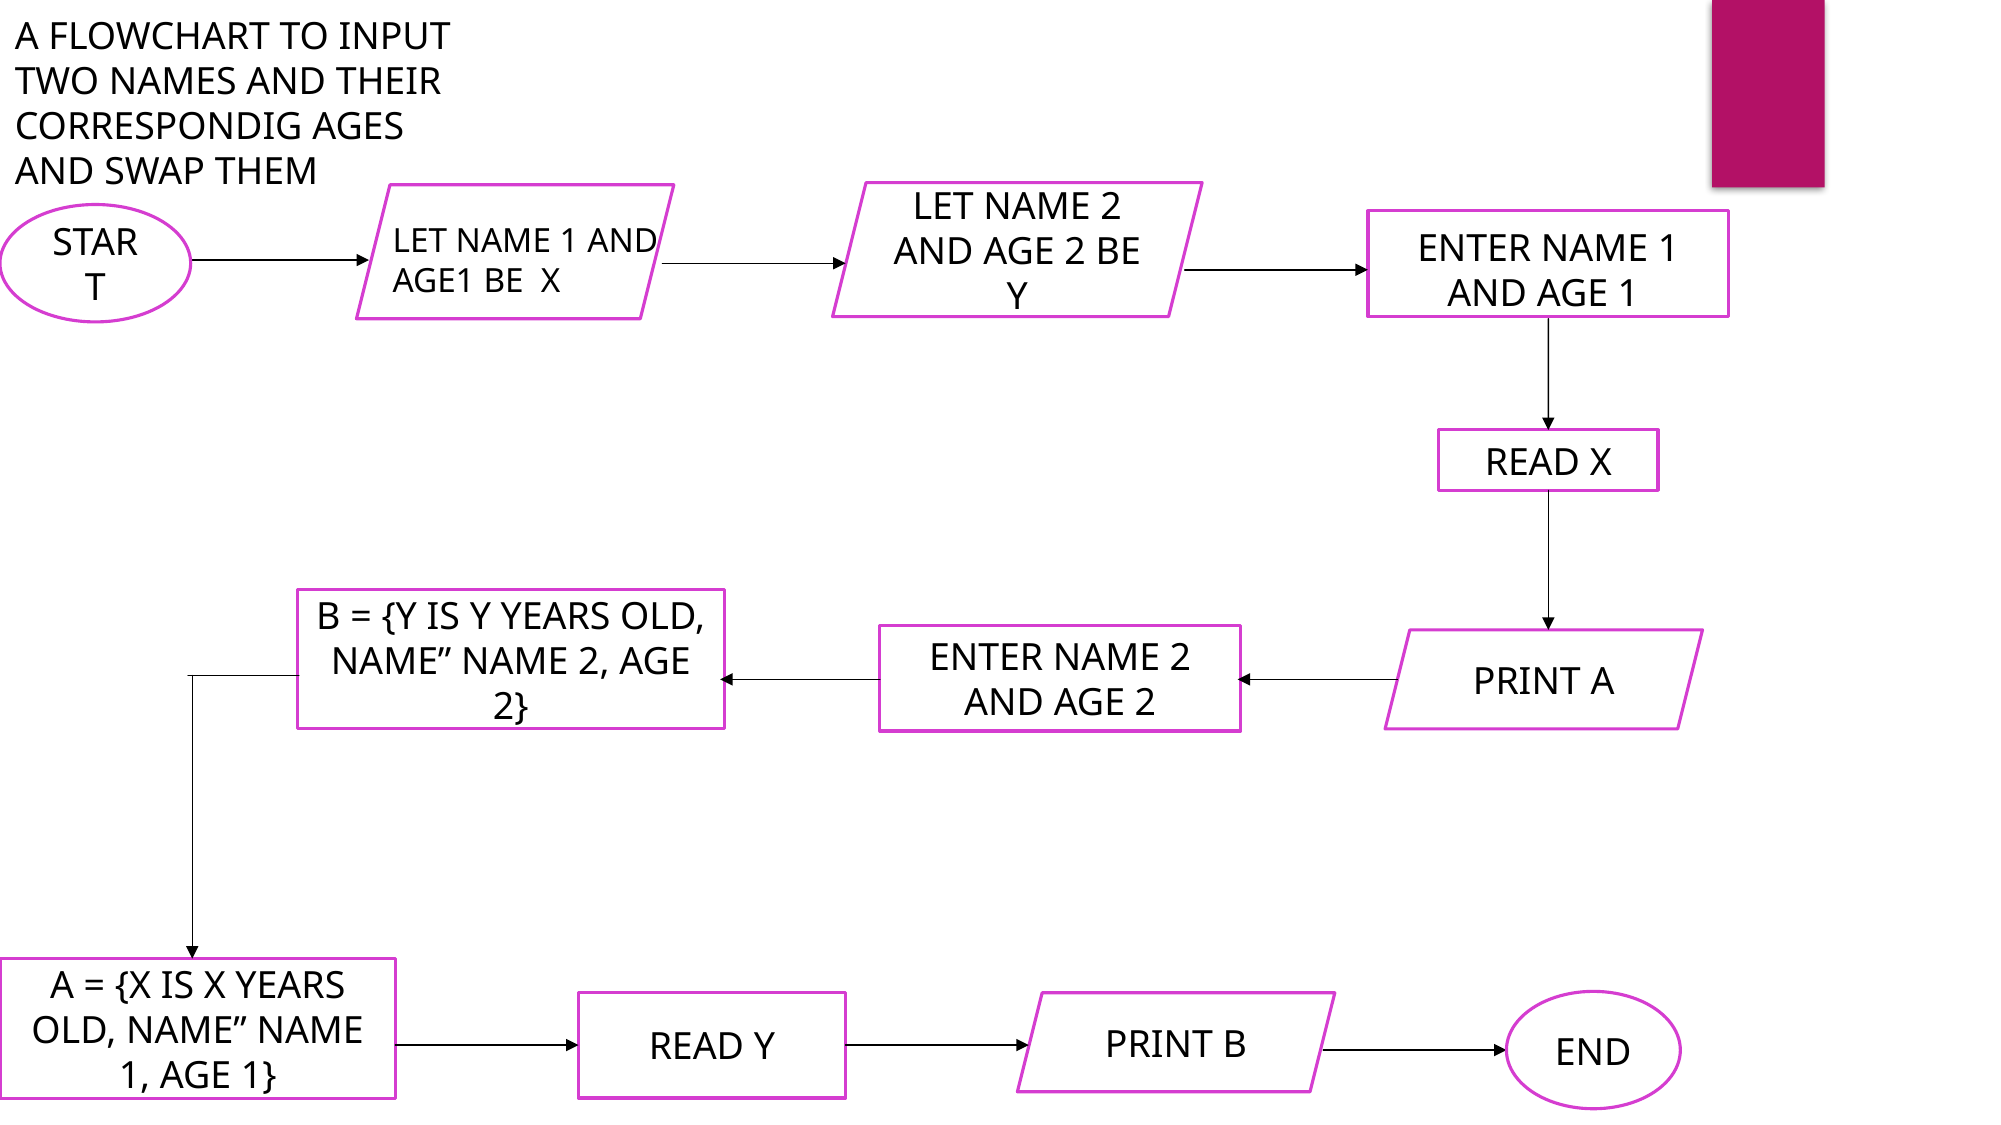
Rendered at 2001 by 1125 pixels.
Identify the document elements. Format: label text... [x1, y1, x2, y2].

text_box B = {Y IS Y YEARS OLD, NAME” NAME 2, AGE 2} [296, 588, 726, 730]
text_box ENTER NAME 1 AND AGE 1 [1378, 216, 1718, 322]
text_box PRINT B [1015, 991, 1337, 1094]
text_box END [1504, 989, 1682, 1111]
text_box START [0, 202, 193, 324]
text_box A = {X IS X YEARS OLD, NAME” NAME 1, AGE 1} [0, 957, 397, 1100]
text_box READ Y [577, 991, 847, 1100]
text_box LET NAME 2 AND AGE 2 BE Y [831, 181, 1204, 319]
text_box READ X [1437, 428, 1660, 492]
text_box A FLOWCHART TO INPUT TWO NAMES AND THEIR CORRESPONDIG AGES AND SWAP THEM [0, 4, 487, 200]
text_box [381, 183, 676, 211]
text_box [1366, 209, 1730, 318]
text_box PRINT A [1383, 628, 1705, 731]
text_box LET NAME 1 AND AGE1 BE X [377, 211, 692, 306]
text_box [354, 230, 646, 321]
text_box ENTER NAME 2 AND AGE 2 [878, 624, 1242, 733]
